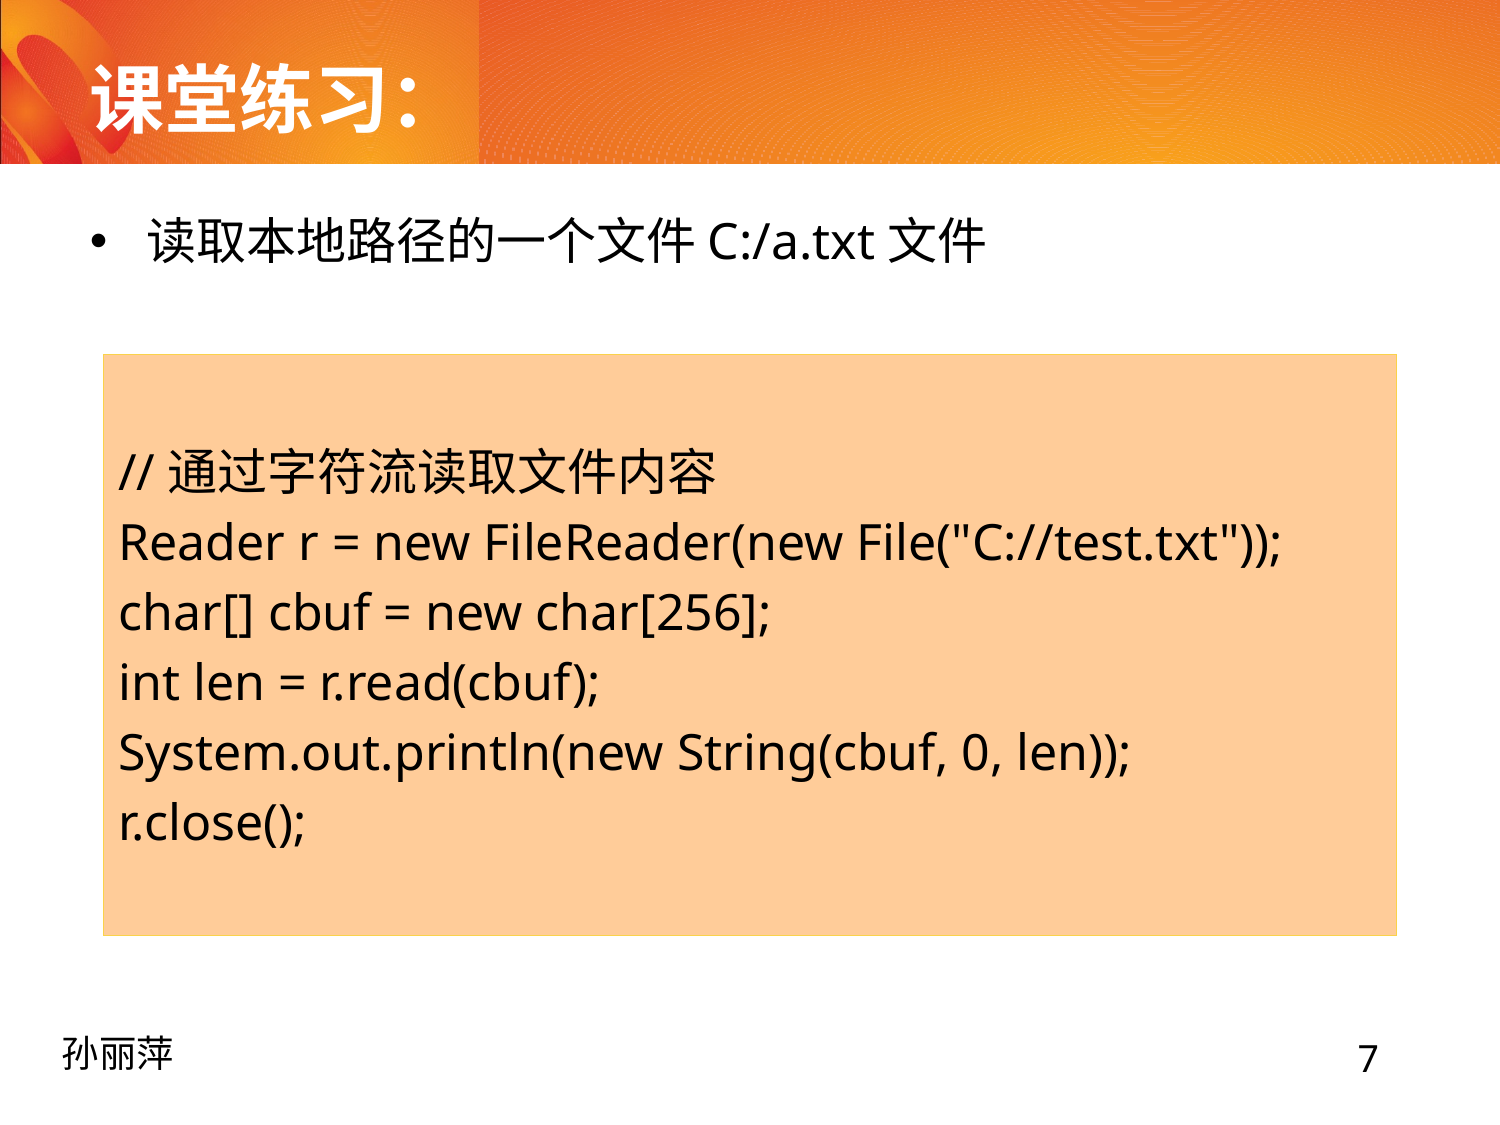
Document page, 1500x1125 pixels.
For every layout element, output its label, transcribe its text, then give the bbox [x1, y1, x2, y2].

list 读取本地路径的一个文件C:/a.txt文件 [75, 190, 1425, 1005]
picture [0, 0, 1500, 164]
text_box //通过字符流读取文件内容 Reader r = new FileReader(new File("C://test.txt")); char[] cbuf = new char[256]; int len = r.read(cbuf); System.out.println(new String(cbuf, 0, len)); r.close(); [103, 354, 1397, 936]
title 课堂练习： [75, 45, 1425, 167]
